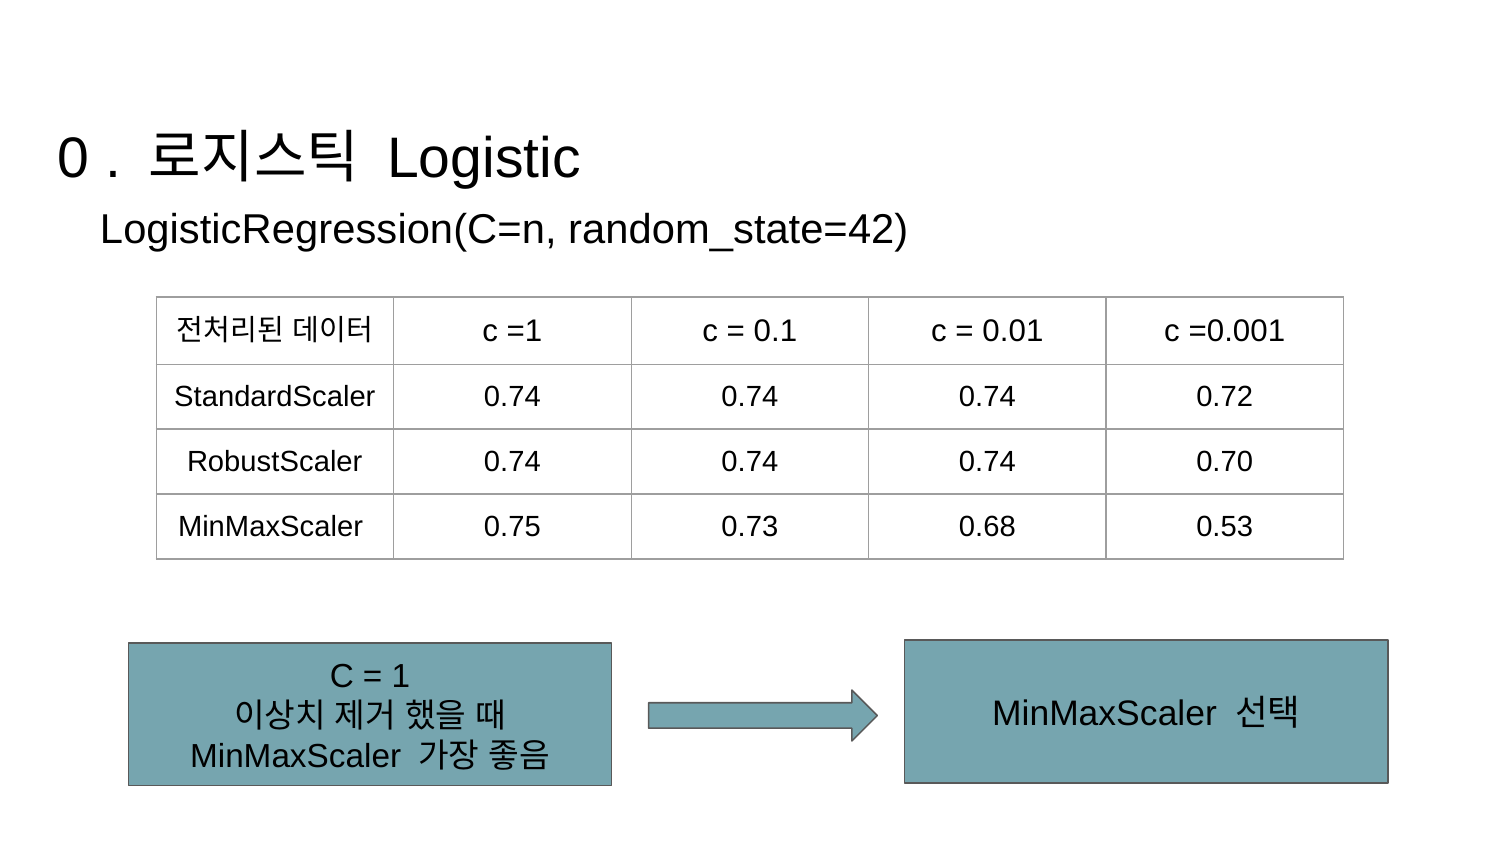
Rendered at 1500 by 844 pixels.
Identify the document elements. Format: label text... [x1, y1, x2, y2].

table_cell 0.70 [1107, 430, 1343, 493]
table_header 전처리된 데이터 [157, 298, 393, 364]
table_cell 0.73 [632, 495, 868, 558]
table_cell 0.74 [869, 365, 1105, 428]
table_header c = 0.01 [869, 298, 1105, 364]
title 0 . 로지스틱 Logistic [42, 110, 1441, 205]
table_cell RobustScaler [157, 430, 393, 493]
table_cell 0.74 [632, 365, 868, 428]
table_cell 0.72 [1107, 365, 1343, 428]
table_cell 0.74 [869, 430, 1105, 493]
text_box MinMaxScaler 선택 [904, 640, 1388, 783]
table_header c = 0.1 [632, 298, 868, 364]
table_cell 0.74 [632, 430, 868, 493]
table_cell 0.74 [394, 430, 631, 493]
table_cell 0.74 [394, 365, 631, 428]
text_box [648, 690, 878, 741]
table_cell 0.75 [394, 495, 631, 558]
table_cell 0.68 [869, 495, 1105, 558]
table_cell 0.53 [1107, 495, 1343, 558]
text_box LogisticRegression(C=n, random_state=42) [85, 186, 1192, 267]
table_header c =1 [394, 298, 631, 364]
table_cell MinMaxScaler [157, 495, 393, 558]
table_cell StandardScaler [157, 365, 393, 428]
text_box C = 1 이상치 제거 했을 때 MinMaxScaler 가장 좋음 [128, 642, 612, 786]
table_header c =0.001 [1107, 298, 1343, 364]
